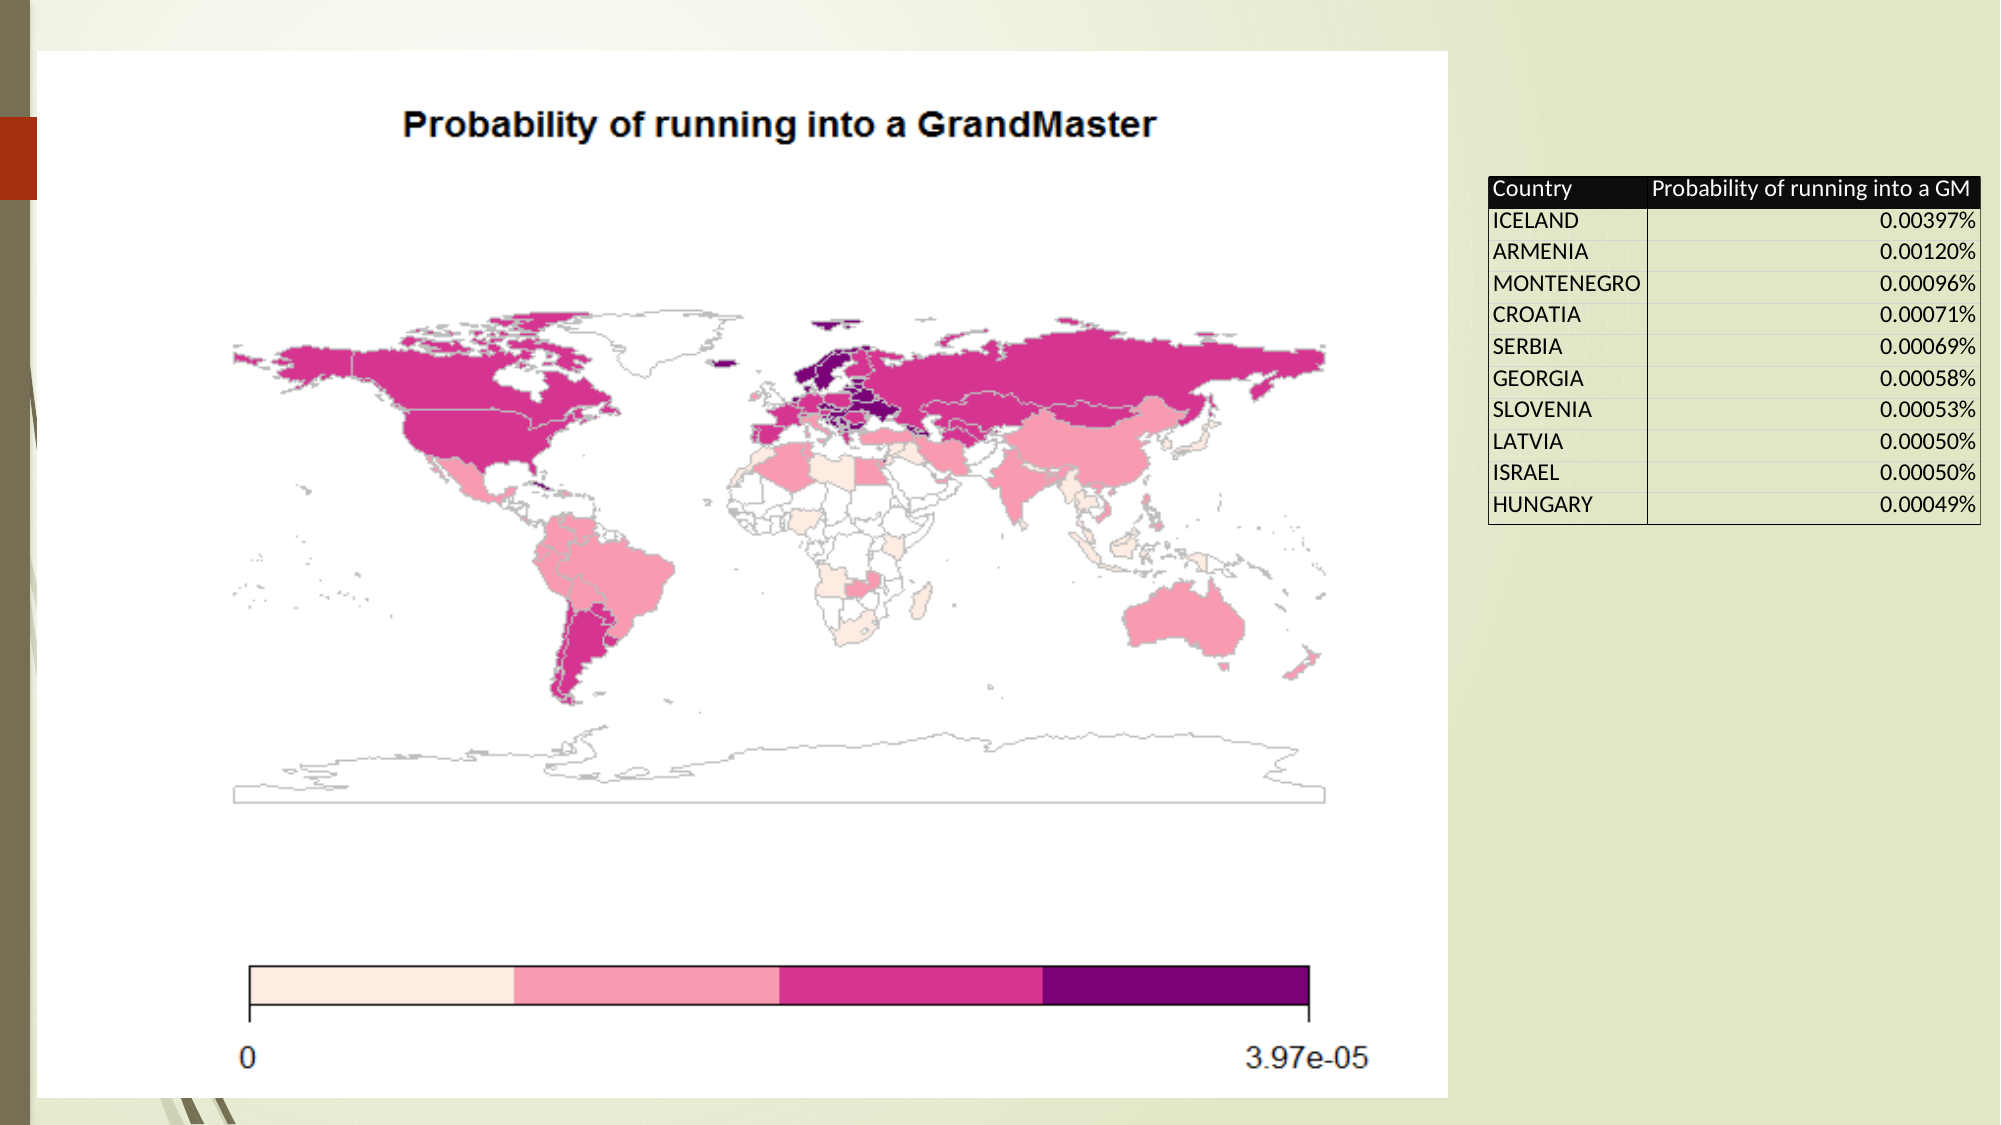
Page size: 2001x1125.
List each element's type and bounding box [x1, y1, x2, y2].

picture [1488, 176, 1982, 526]
picture [36, 50, 1449, 1098]
